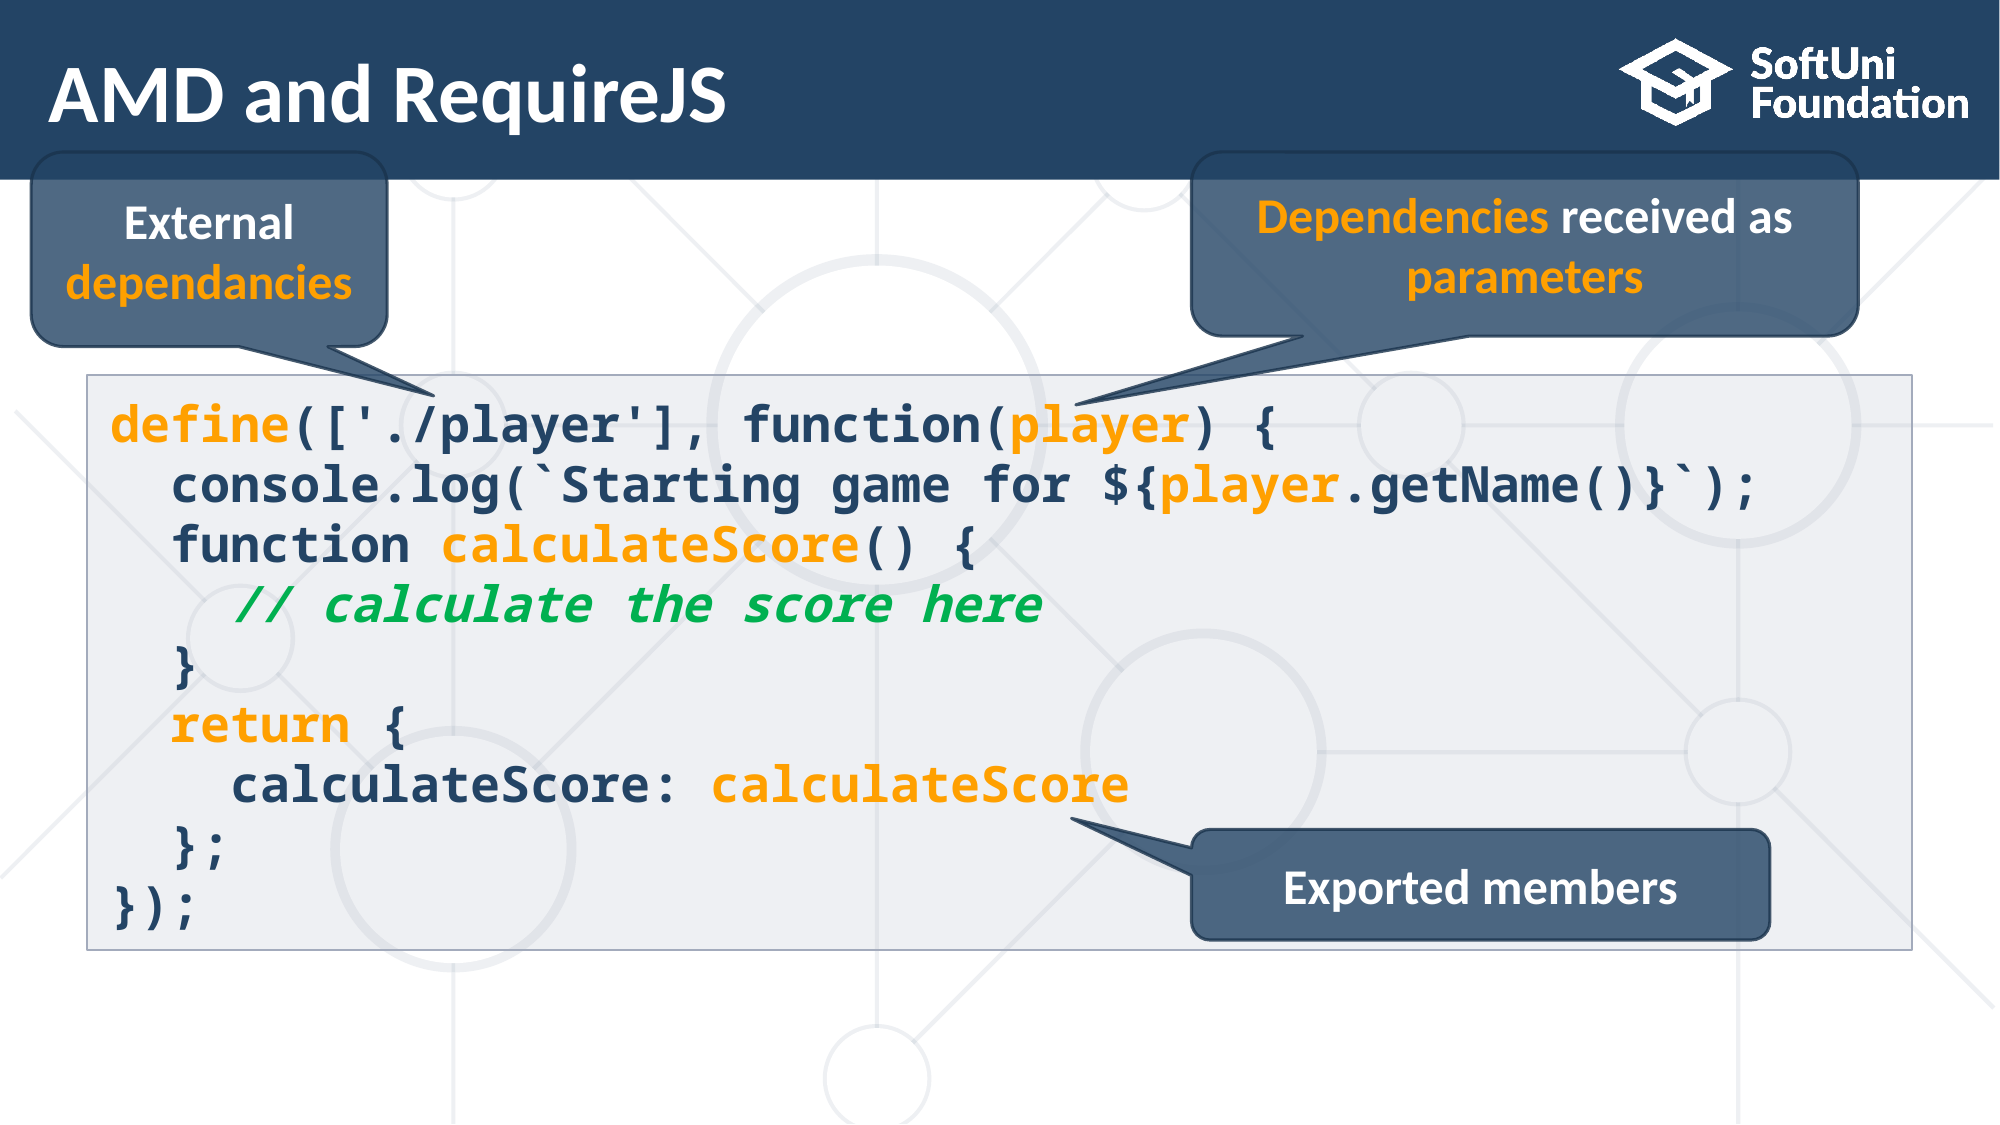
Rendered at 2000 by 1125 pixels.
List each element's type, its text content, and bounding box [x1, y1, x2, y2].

text_box External dependancies [31, 151, 434, 396]
title AMD and RequireJS [31, 16, 1591, 162]
text_box Exported members [1071, 818, 1770, 941]
text_box define(['./player'], function(player) { console.log(`Starting game for ${player.getName()}`); function calculateScore() { // calculate the score here } return { calculateScore: calculateScore }; }); [87, 374, 1913, 951]
picture [1618, 38, 1968, 126]
text_box Dependencies received as parameters [1075, 151, 1859, 405]
